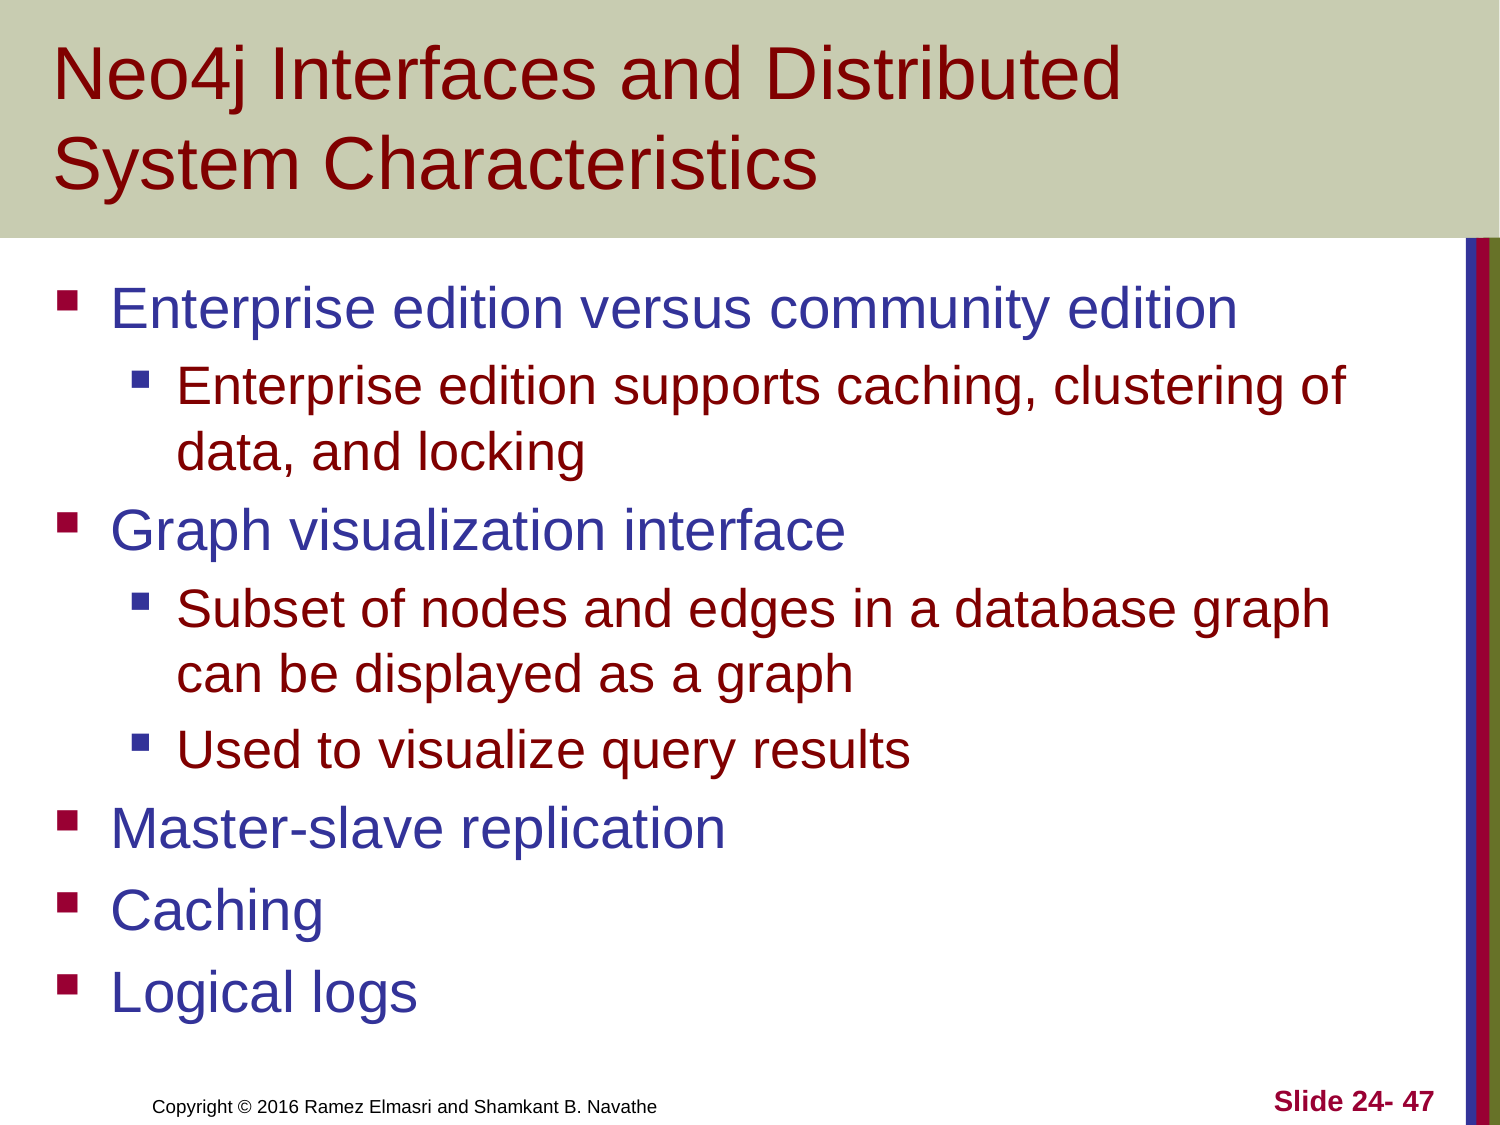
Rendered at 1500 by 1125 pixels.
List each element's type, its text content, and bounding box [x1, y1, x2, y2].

title Neo4j Interfaces and Distributed System Characteristics [37, 49, 1317, 213]
list Enterprise edition versus community edition Enterprise edition supports caching, clustering of data, and locking Graph visualization interface Subset of nodes and edges in a database graph can be displayed as a graph Used to visualize query results Master-slave replication Caching Logical logs [39, 262, 1400, 1013]
slide_number Slide 24- 47 [1137, 1049, 1451, 1125]
